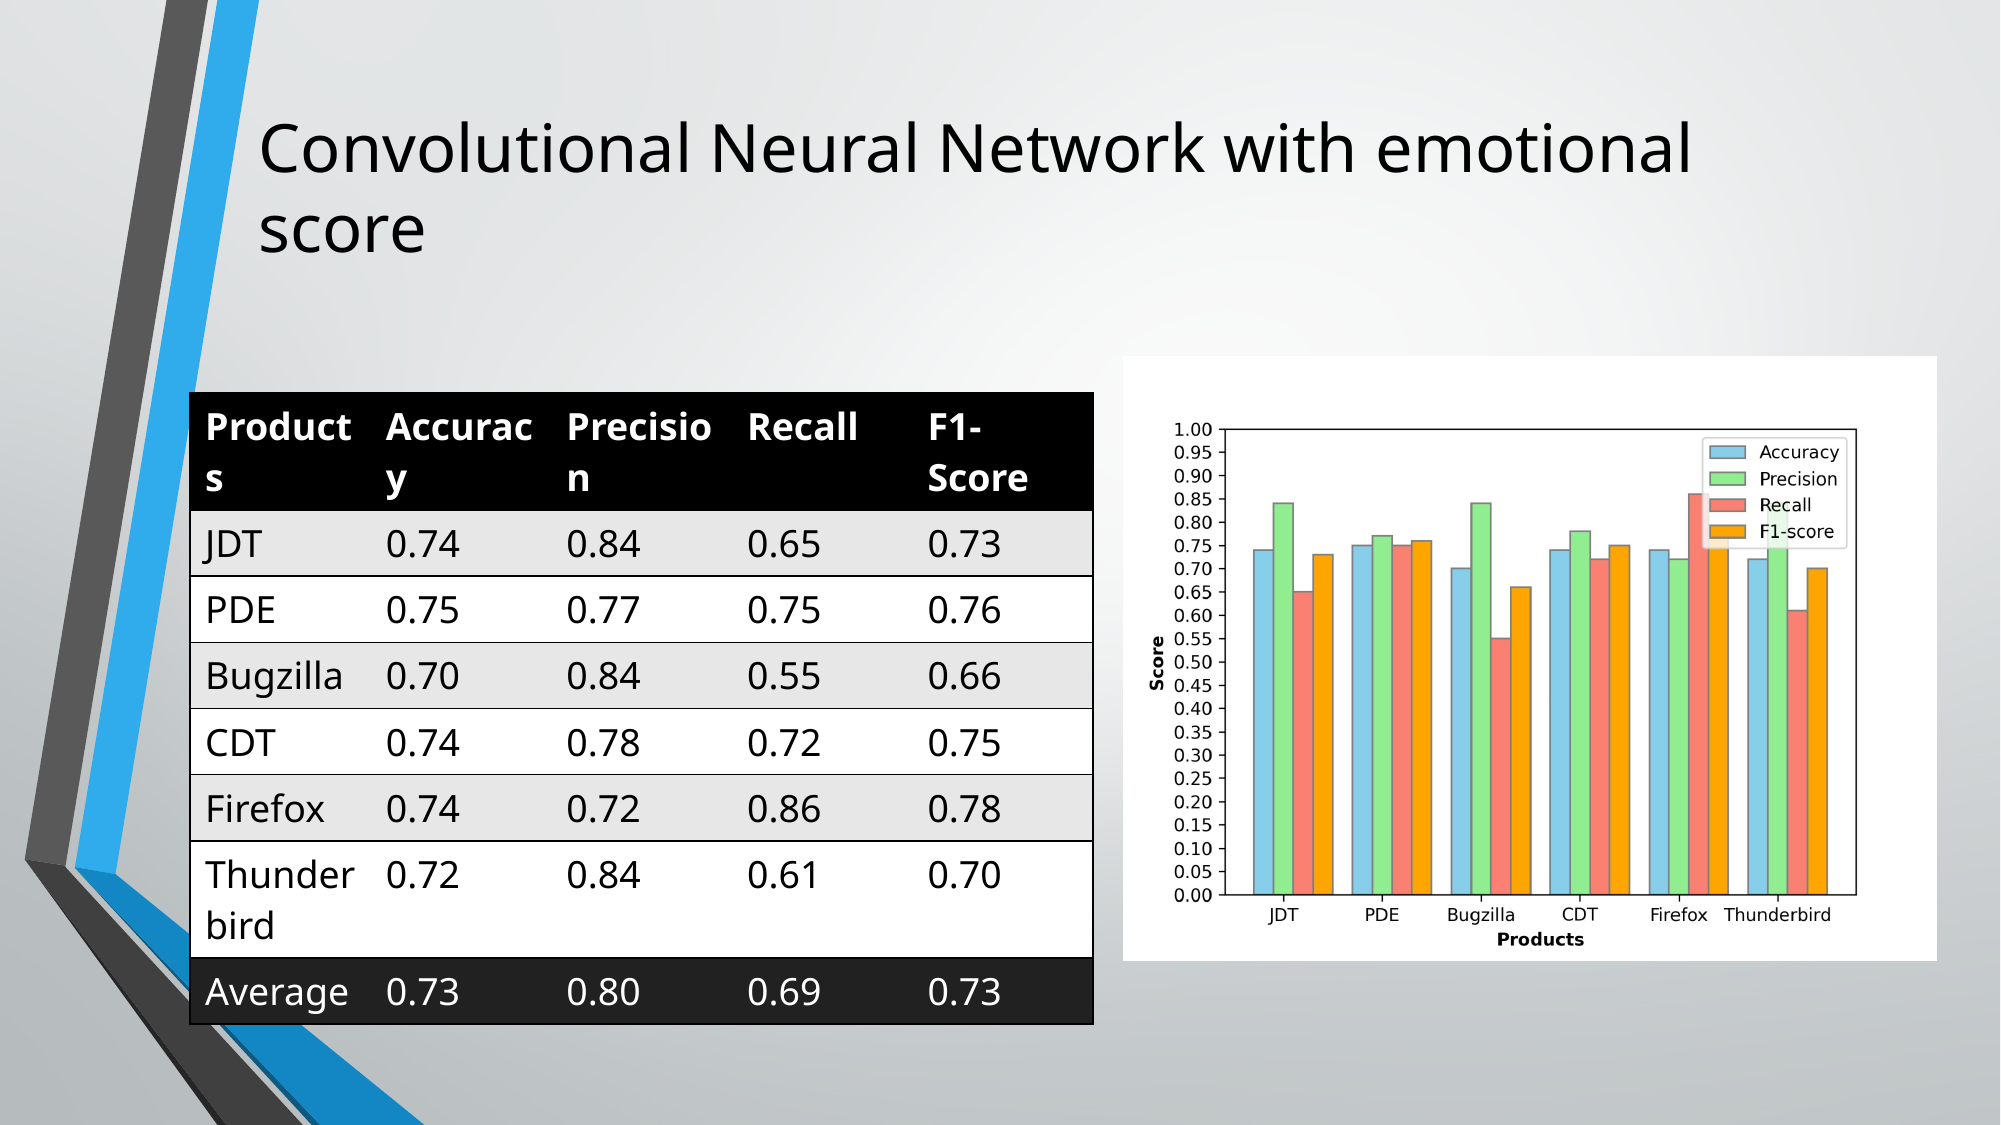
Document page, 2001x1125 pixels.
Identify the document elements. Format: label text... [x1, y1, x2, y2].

table_cell JDT [191, 511, 371, 575]
table_cell 0.61 [732, 842, 913, 957]
table_header Products [191, 394, 371, 509]
table_cell 0.72 [551, 775, 732, 840]
table_cell 0.84 [551, 842, 732, 957]
table_cell 0.84 [551, 643, 732, 708]
table_cell 0.72 [371, 842, 551, 957]
table_cell Firefox [191, 775, 371, 840]
table_cell 0.75 [913, 709, 1092, 774]
table_cell 0.80 [551, 959, 732, 1023]
table_cell Bugzilla [191, 643, 371, 708]
table_cell 0.75 [732, 577, 913, 642]
table_header Recall [732, 394, 913, 509]
table_header Accuracy [371, 394, 551, 509]
table_cell 0.74 [371, 709, 551, 774]
table_cell 0.74 [371, 775, 551, 840]
table_cell 0.72 [732, 709, 913, 774]
table_cell 0.73 [371, 959, 551, 1023]
table_cell 0.69 [732, 959, 913, 1023]
table_cell 0.70 [913, 842, 1092, 957]
table_cell 0.77 [551, 577, 732, 642]
table_cell Average [191, 959, 371, 1023]
table_cell 0.55 [732, 643, 913, 708]
table_cell Thunderbird [191, 842, 371, 957]
table_cell 0.76 [913, 577, 1092, 642]
table_cell CDT [191, 709, 371, 774]
table_cell 0.86 [732, 775, 913, 840]
table_cell 0.74 [371, 511, 551, 575]
title Convolutional Neural Network with emotional score [243, 41, 1887, 330]
table_cell 0.75 [371, 577, 551, 642]
picture [1123, 356, 1937, 961]
table_cell 0.78 [551, 709, 732, 774]
table_cell 0.73 [913, 511, 1092, 575]
table_cell 0.70 [371, 643, 551, 708]
table_header Precision [551, 394, 732, 509]
table_cell 0.84 [551, 511, 732, 575]
table_header F1-Score [913, 394, 1092, 509]
table_cell 0.78 [913, 775, 1092, 840]
table_cell 0.73 [913, 959, 1092, 1023]
table_cell PDE [191, 577, 371, 642]
table_cell 0.66 [913, 643, 1092, 708]
table_cell 0.65 [732, 511, 913, 575]
